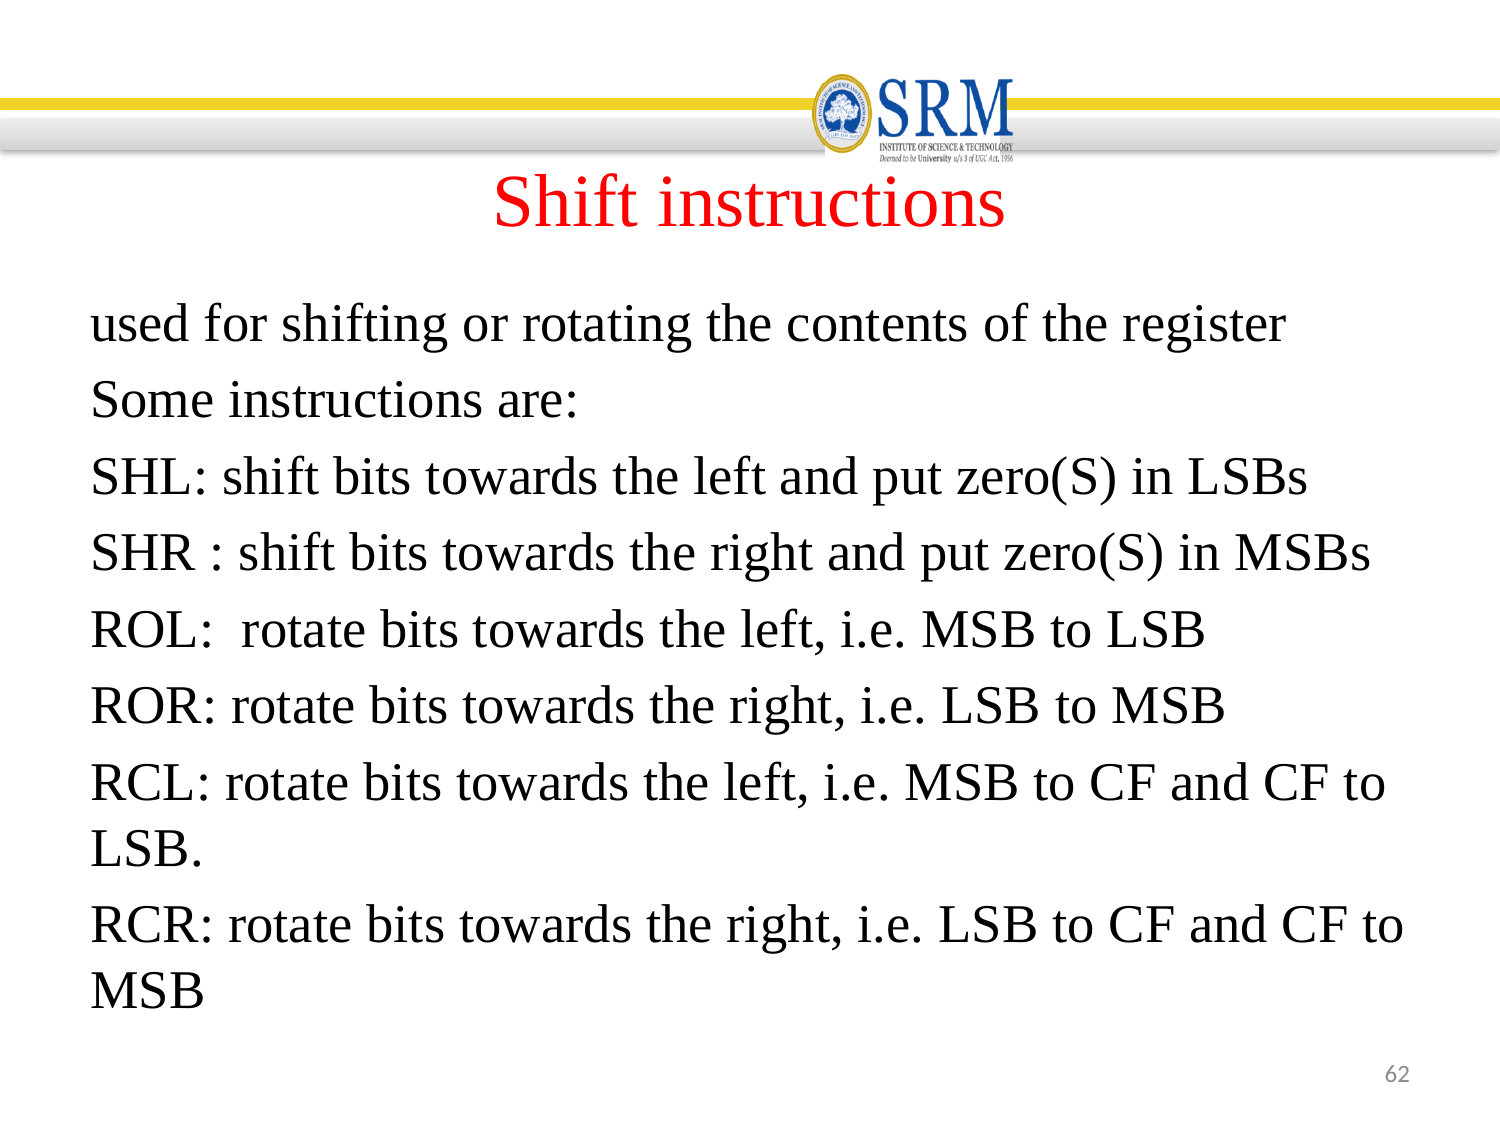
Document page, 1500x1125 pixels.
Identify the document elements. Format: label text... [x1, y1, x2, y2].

slide_number 62 [1074, 1042, 1425, 1103]
title Shift instructions [75, 160, 1425, 233]
list used for shifting or rotating the contents of the register Some instructions are: SHL: shift bits towards the left and put zero(S) in LSBs SHR : shift bits towards the right and put zero(S) in MSBs ROL: rotate bits towards the left, i.e. MSB to LSB ROR: rotate bits towards the right, i.e. LSB to MSB RCL: rotate bits towards the left, i.e. MSB to CF and CF to LSB. RCR: rotate bits towards the right, i.e. LSB to CF and CF to MSB [75, 278, 1425, 1043]
picture [812, 74, 1013, 160]
